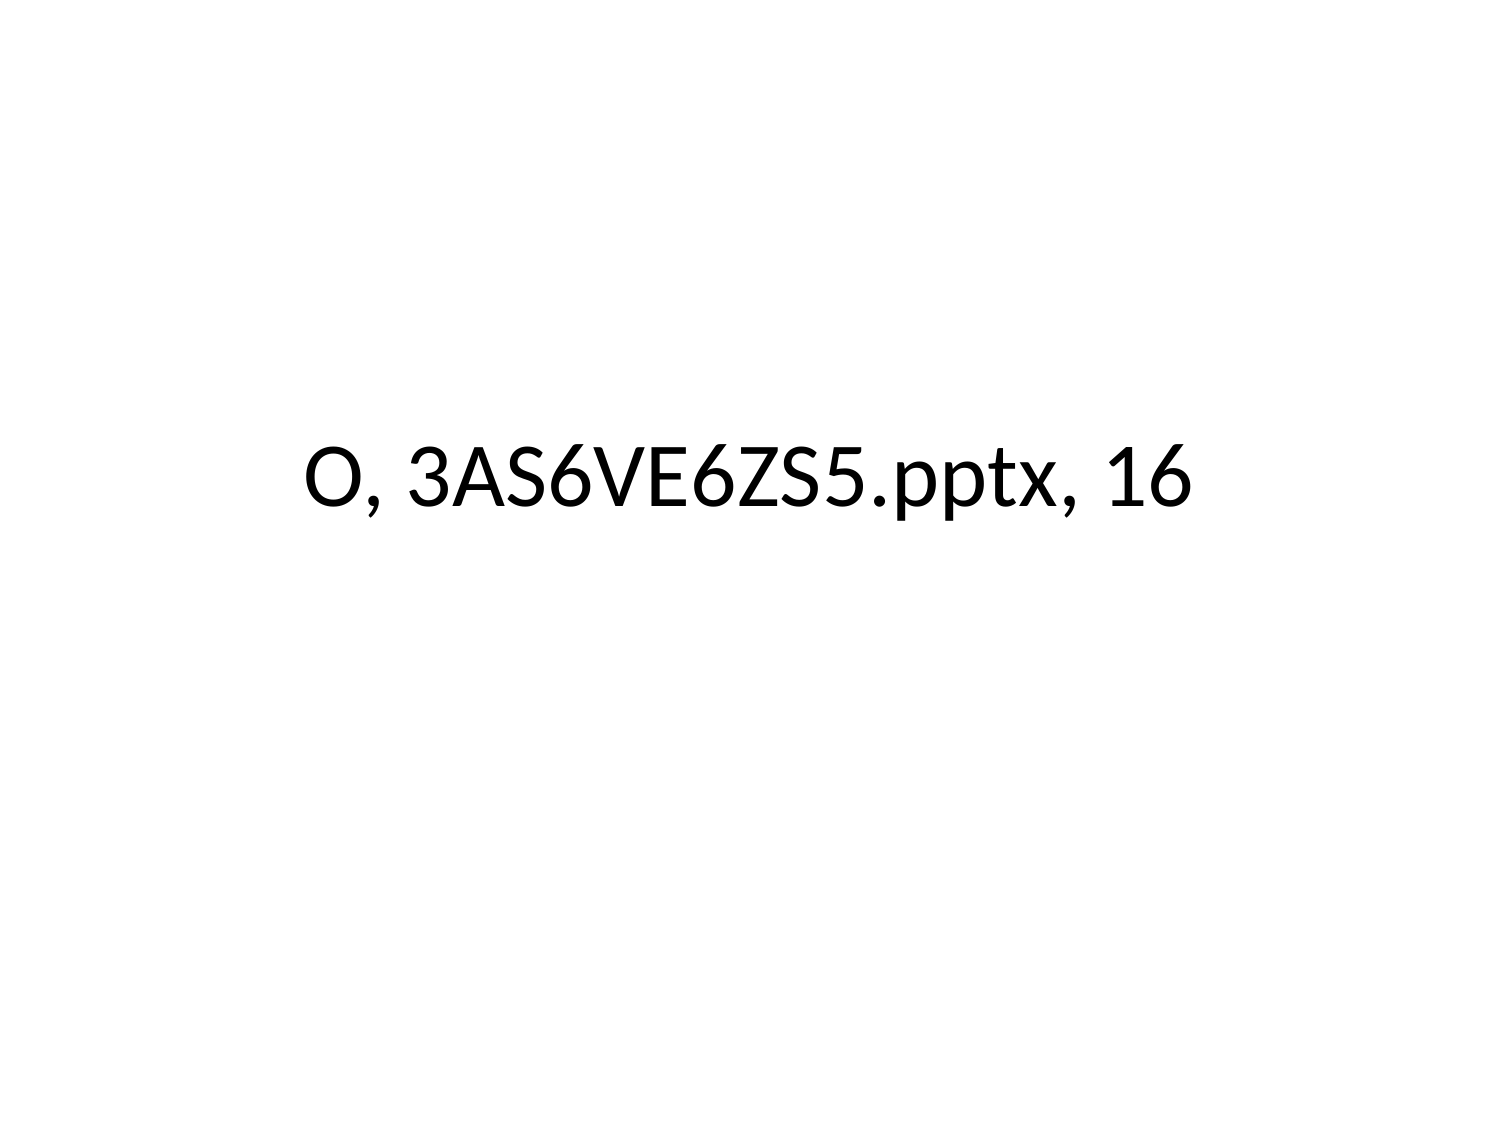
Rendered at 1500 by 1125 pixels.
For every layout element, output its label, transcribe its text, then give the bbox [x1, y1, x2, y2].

title O, 3AS6VE6ZS5.pptx, 16 [112, 349, 1388, 591]
